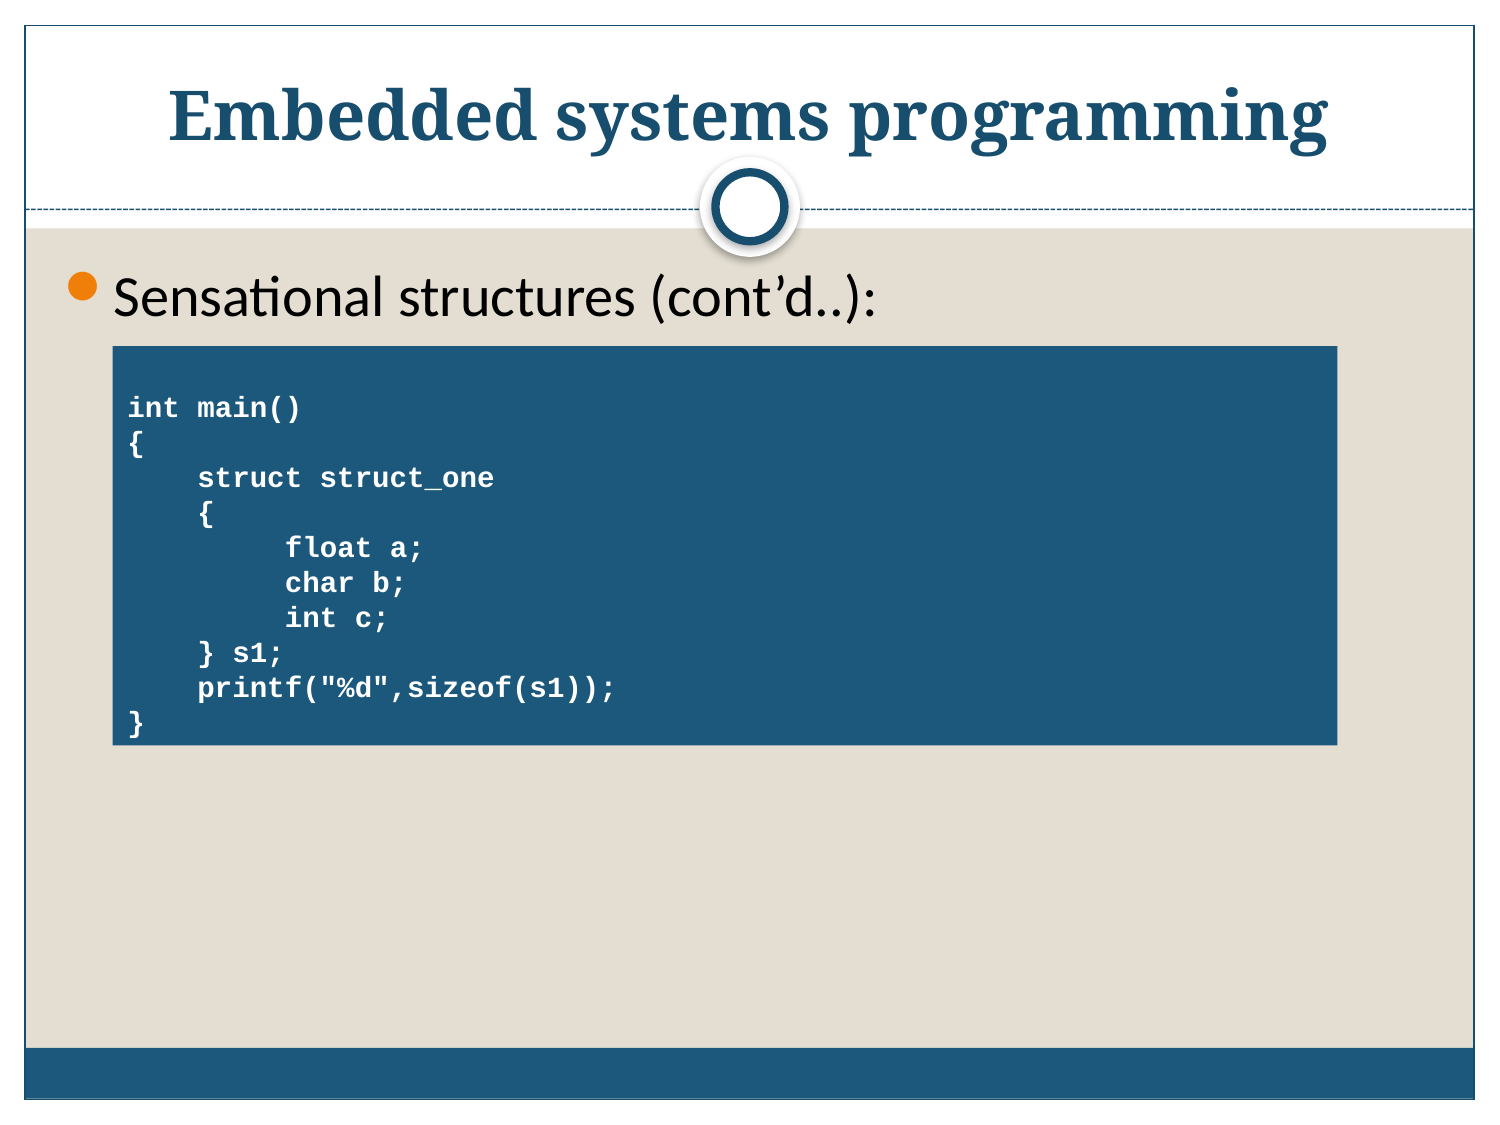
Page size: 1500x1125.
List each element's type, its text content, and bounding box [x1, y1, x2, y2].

list Sensational structures (cont’d..): [49, 250, 1445, 1001]
title Embedded systems programming [49, 37, 1450, 162]
text_box int main() { struct struct_one { float a; char b; int c; } s1; printf("%d",sizeof(s1)); } [112, 346, 1338, 746]
